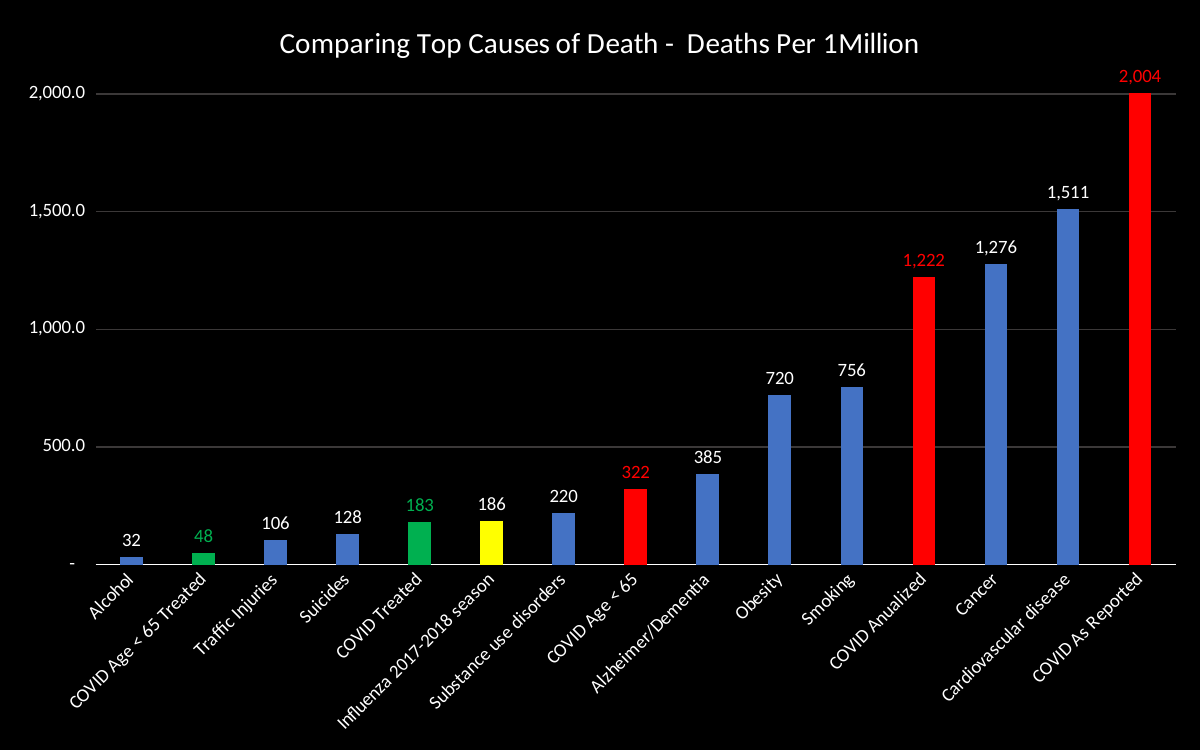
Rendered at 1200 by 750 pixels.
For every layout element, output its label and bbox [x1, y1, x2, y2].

chart [0, 0, 1200, 750]
